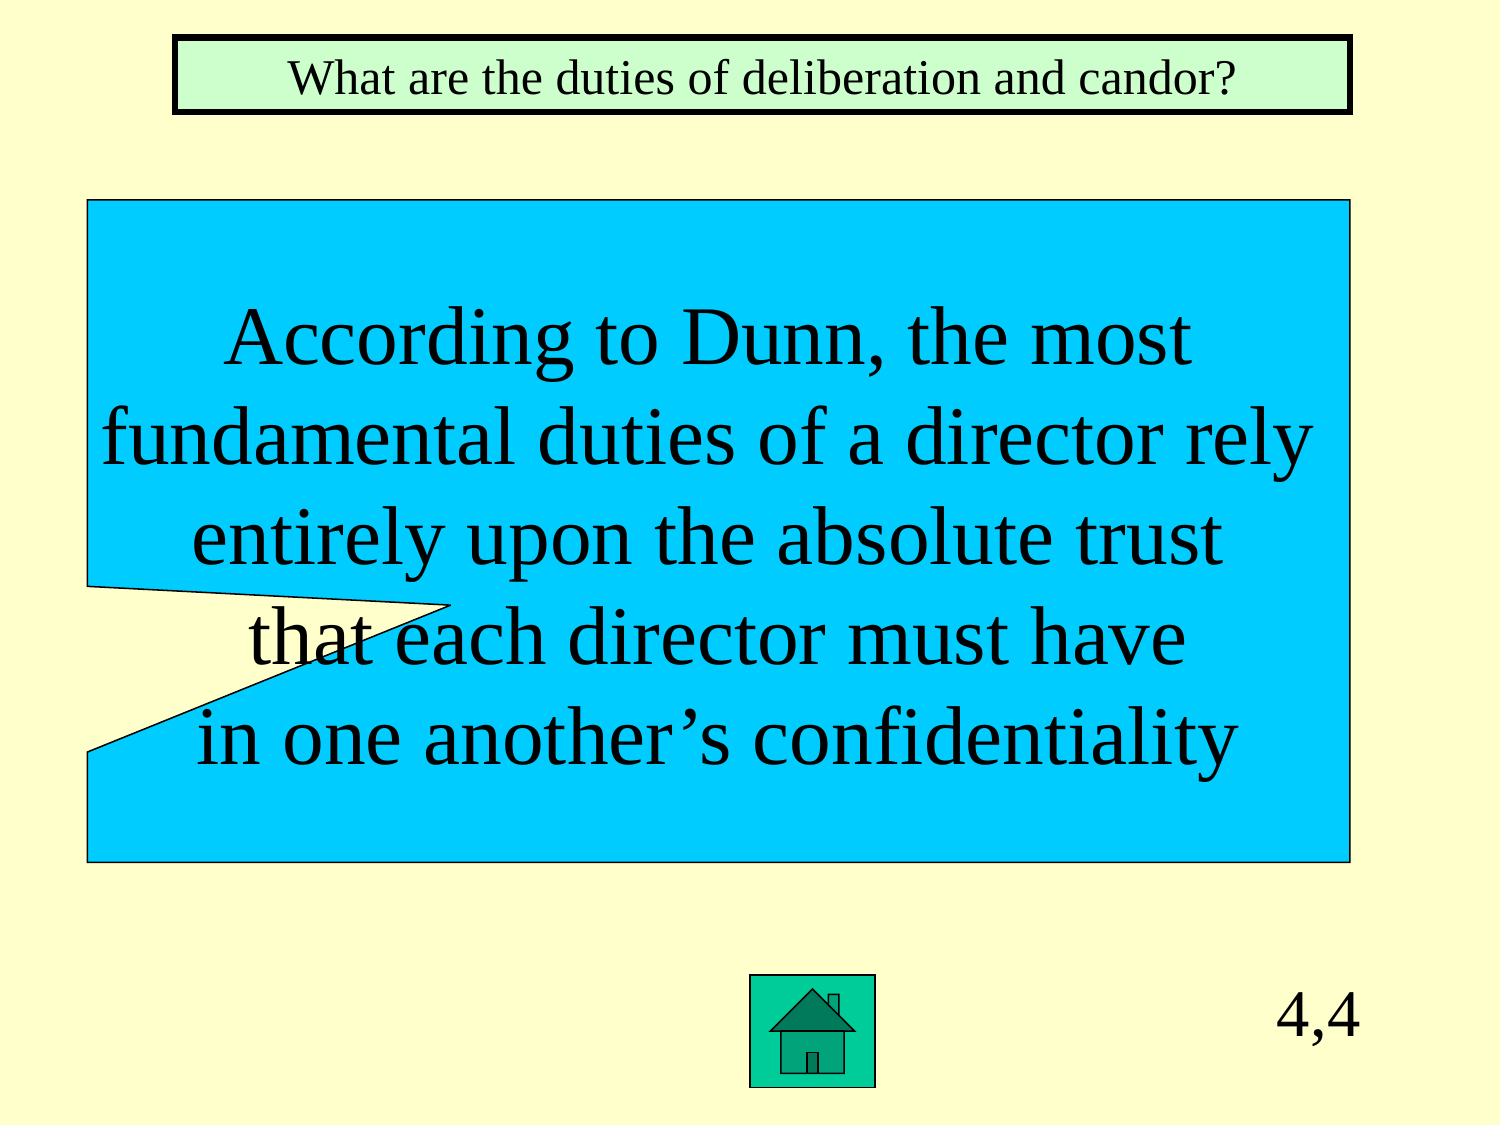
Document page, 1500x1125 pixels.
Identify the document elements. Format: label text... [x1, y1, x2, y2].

text_box According to Dunn, the most fundamental duties of a director rely entirely upon the absolute trust that each director must have in one another’s confidentiality [87, 199, 1350, 863]
text_box [750, 975, 876, 1088]
subtitle 4,4 [1137, 962, 1500, 1125]
text_box What are the duties of deliberation and candor? [174, 37, 1350, 113]
